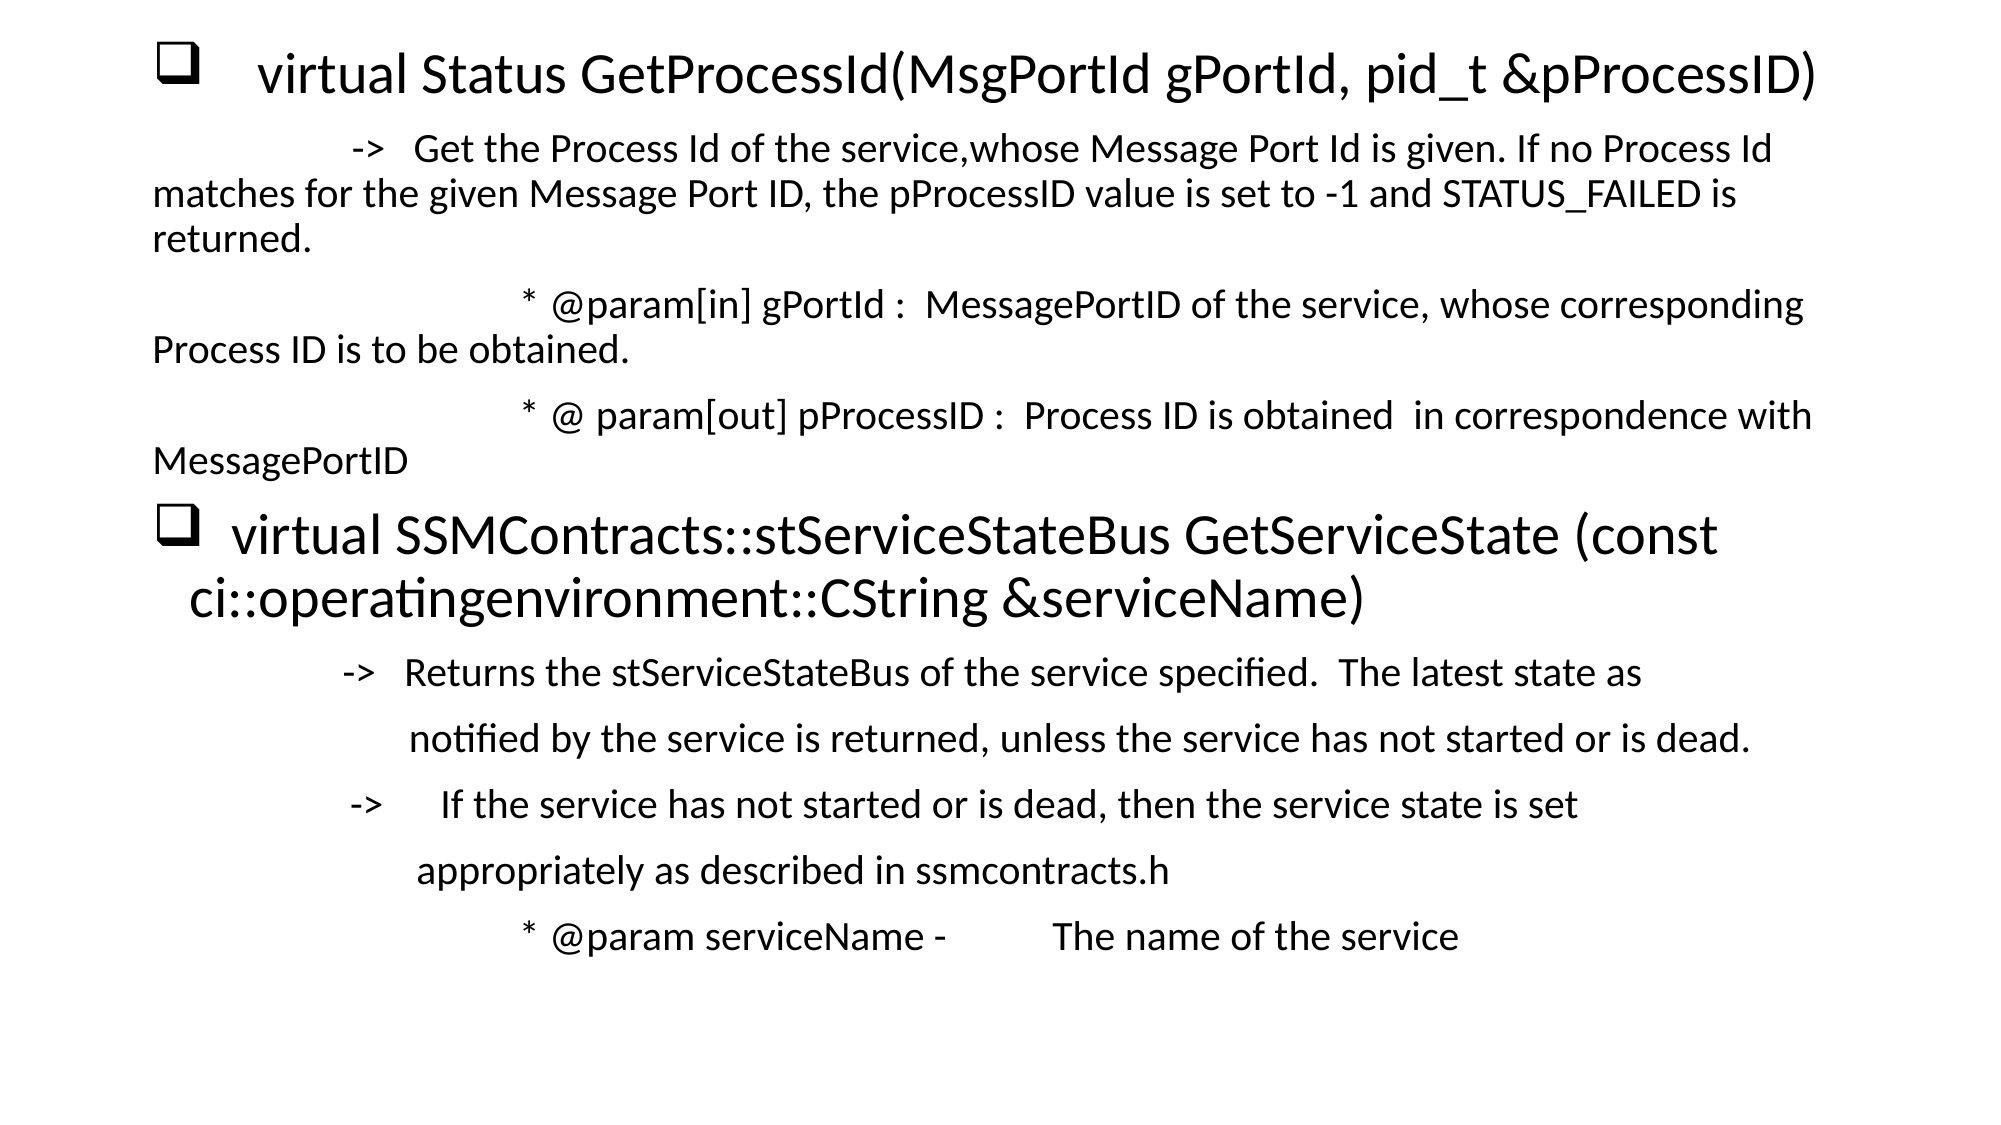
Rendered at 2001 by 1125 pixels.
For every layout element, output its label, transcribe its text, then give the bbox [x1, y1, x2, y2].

list virtual Status GetProcessId(MsgPortId gPortId, pid_t &pProcessID) -> Get the Process Id of the service,whose Message Port Id is given. If no Process Id matches for the given Message Port ID, the pProcessID value is set to -1 and STATUS_FAILED is returned. * @param[in] gPortId : MessagePortID of the service, whose corresponding Process ID is to be obtained. * @ param[out] pProcessID : Process ID is obtained in correspondence with MessagePortID virtual SSMContracts::stServiceStateBus GetServiceState (const ci::operatingenvironment::CString &serviceName) -> Returns the stServiceStateBus of the service specified. The latest state as notified by the service is returned, unless the service has not started or is dead. -> If the service has not started or is dead, then the service state is set appropriately as described in ssmcontracts.h * @param serviceName - The name of the service [137, 35, 1863, 1081]
